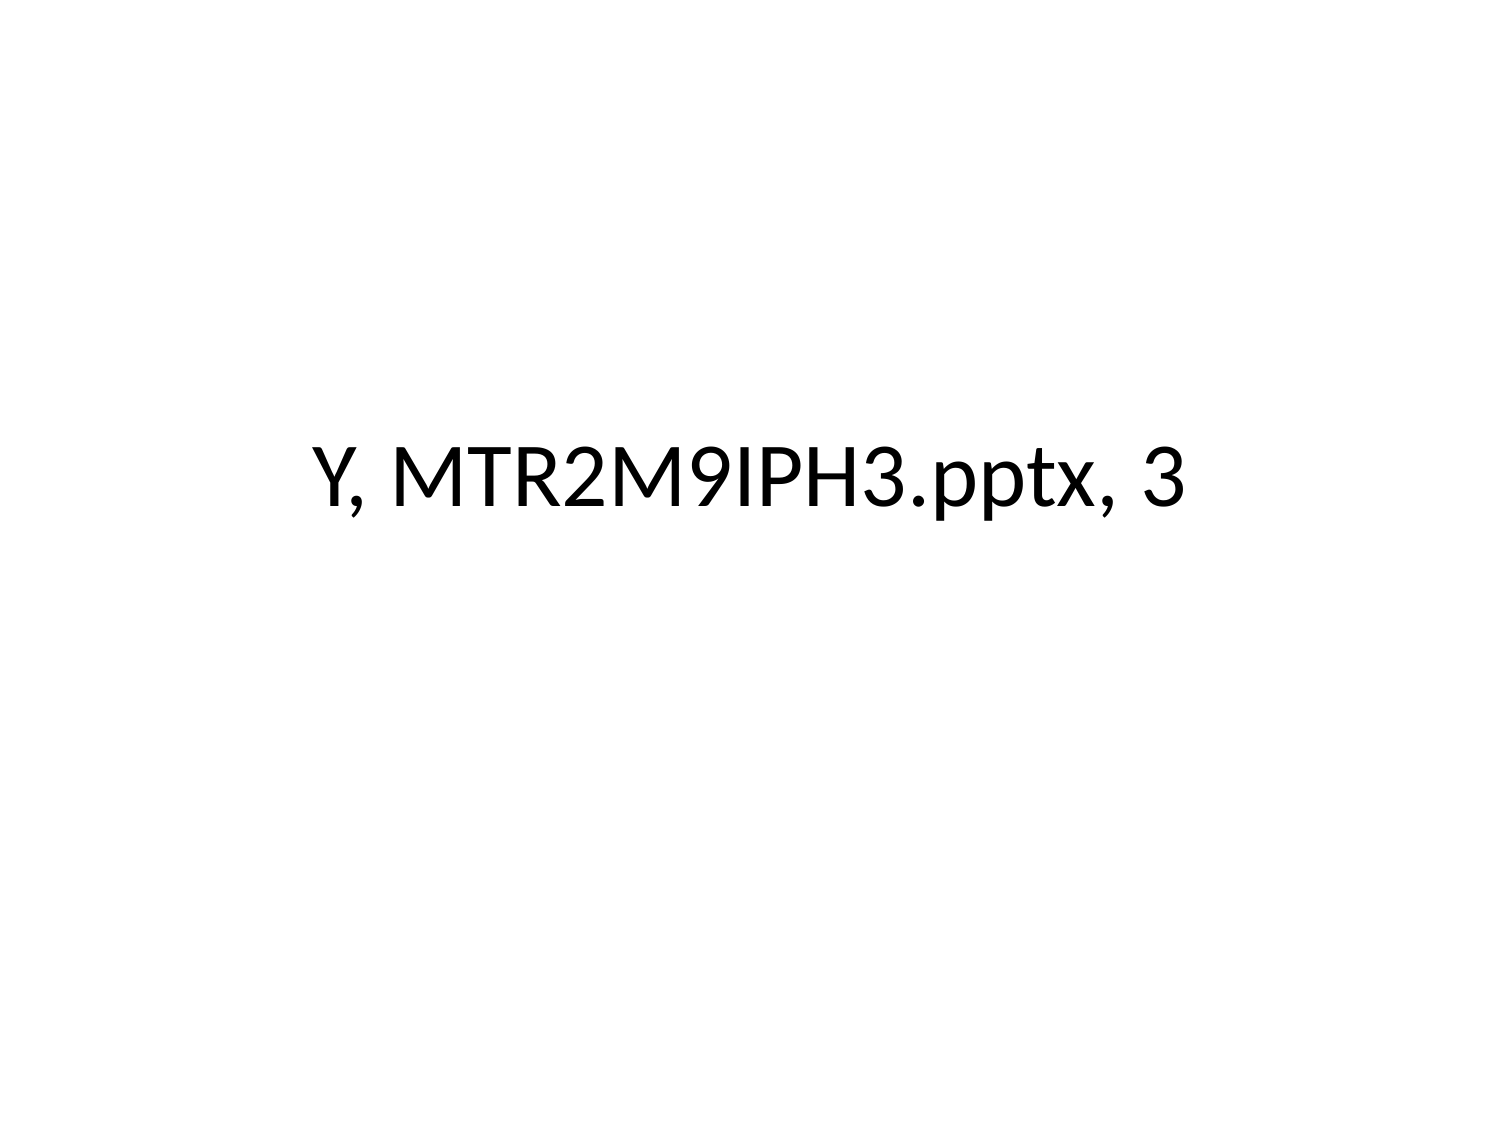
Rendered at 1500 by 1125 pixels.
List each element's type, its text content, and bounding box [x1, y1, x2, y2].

title Y, MTR2M9IPH3.pptx, 3 [112, 349, 1388, 591]
